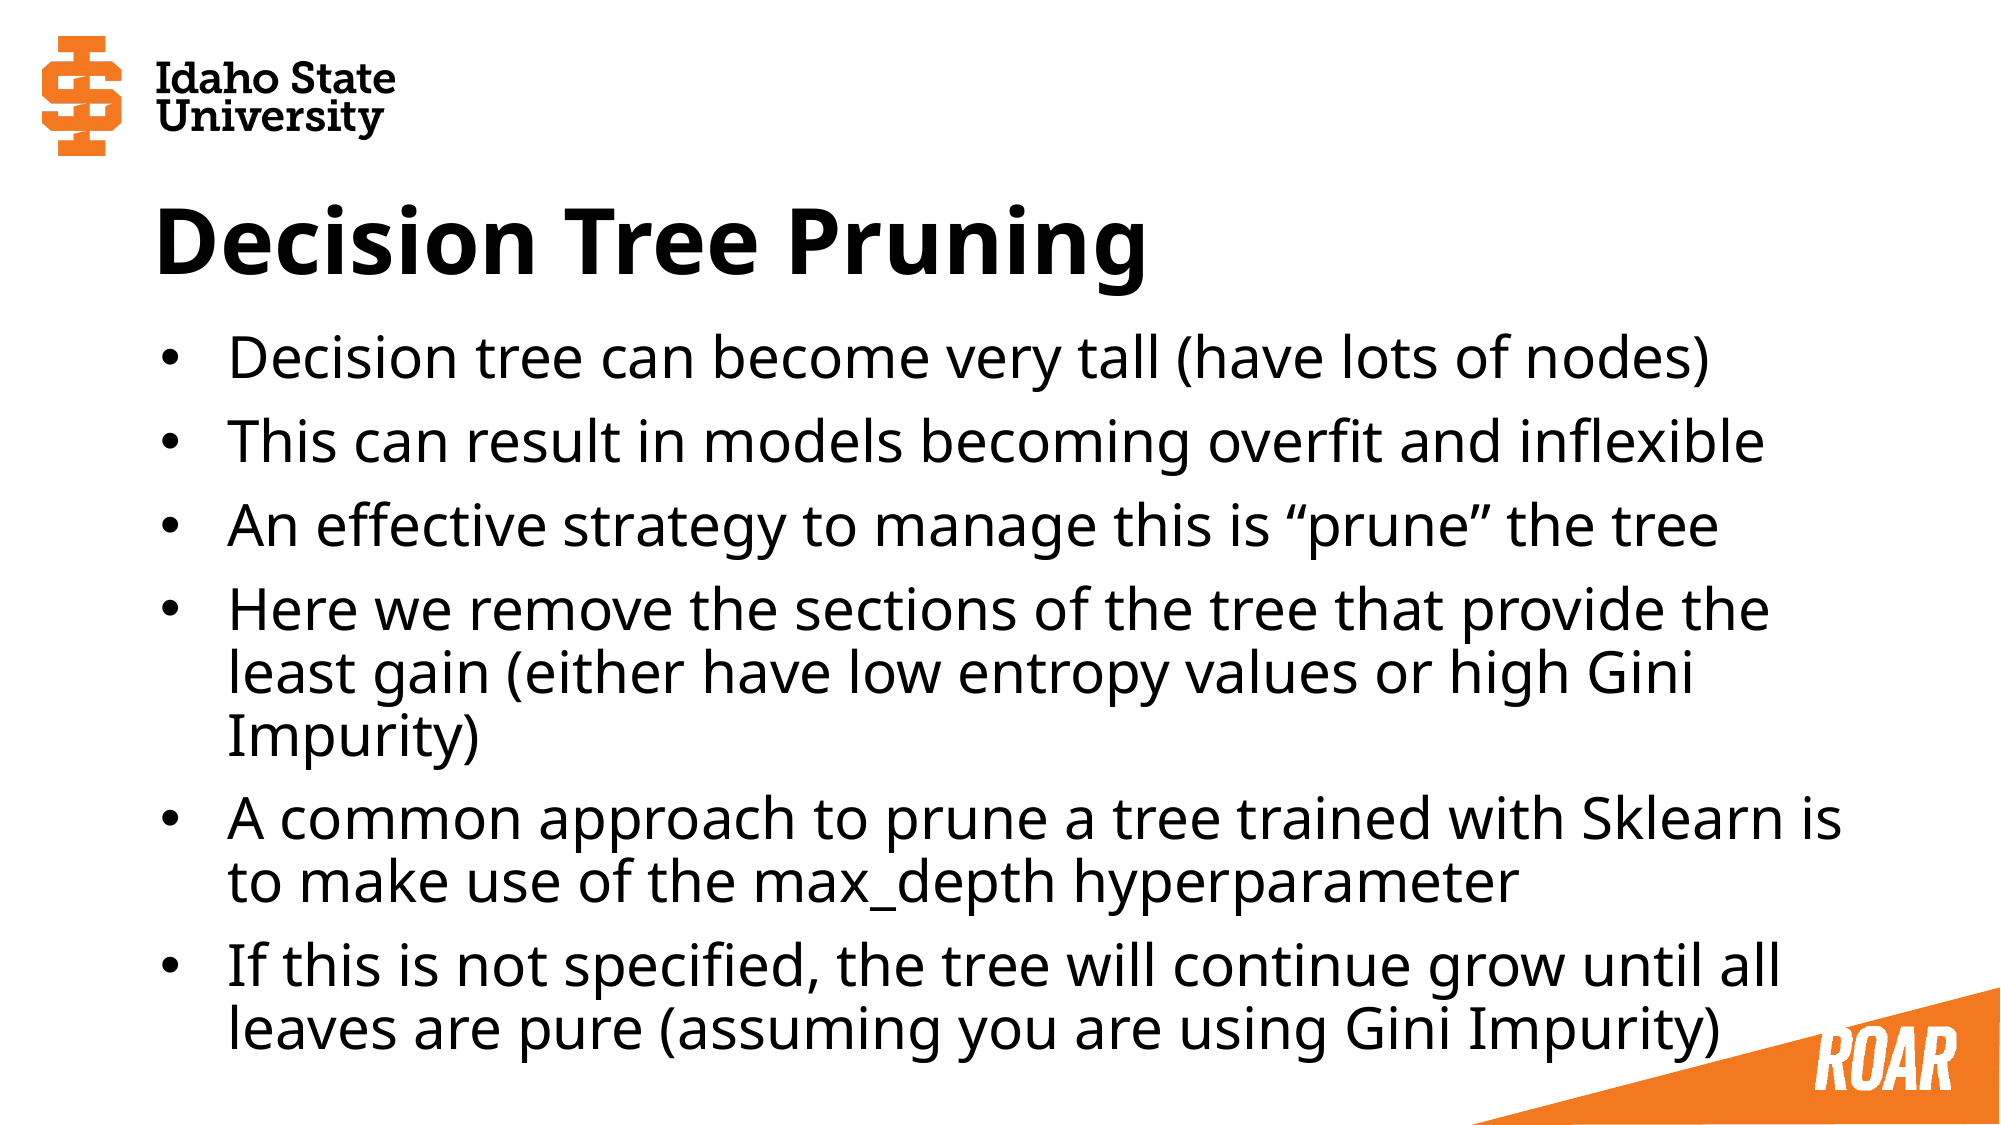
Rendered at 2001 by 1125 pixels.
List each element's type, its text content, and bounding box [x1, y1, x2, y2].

title Decision Tree Pruning [137, 187, 1863, 300]
picture [26, 36, 395, 408]
list Decision tree can become very tall (have lots of nodes) This can result in models becoming overfit and inflexible An effective strategy to manage this is “prune” the tree Here we remove the sections of the tree that provide the least gain (either have low entropy values or high Gini Impurity) A common approach to prune a tree trained with Sklearn is to make use of the max_depth hyperparameter If this is not specified, the tree will continue grow until all leaves are pure (assuming you are using Gini Impurity) [137, 320, 1875, 988]
picture [1807, 1022, 1964, 1094]
